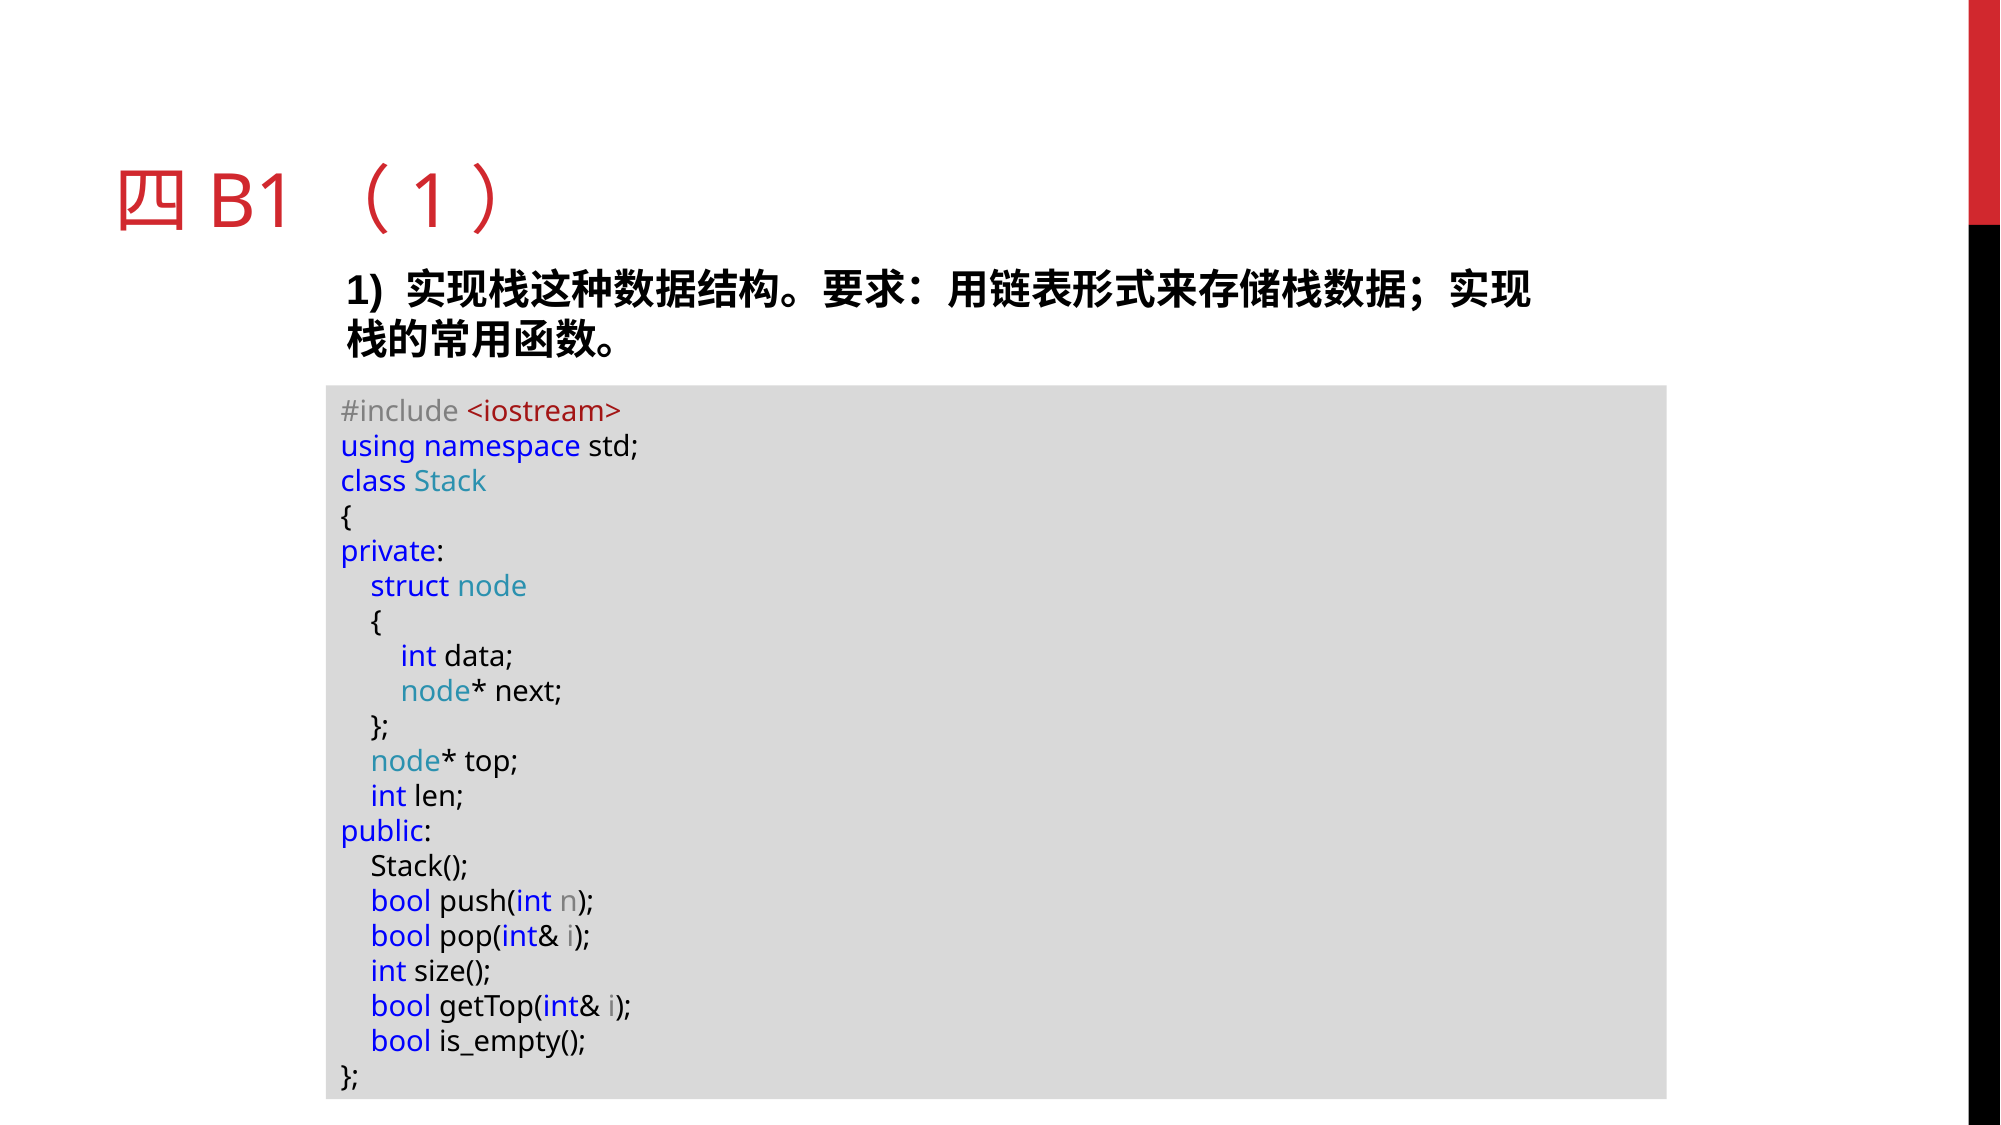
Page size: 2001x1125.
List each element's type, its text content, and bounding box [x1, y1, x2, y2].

list 1) 实现栈这种数据结构。要求：用链表形式来存储栈数据；实现栈的常用函数。 [331, 255, 1582, 385]
title 四B1（1） [99, 25, 1367, 250]
text_box #include <iostream> using namespace std; class Stack { private: struct node { int data; node* next; }; node* top; int len; public: Stack(); bool push(int n); bool pop(int& i); int size(); bool getTop(int& i); bool is_empty(); }; [325, 385, 1667, 1100]
